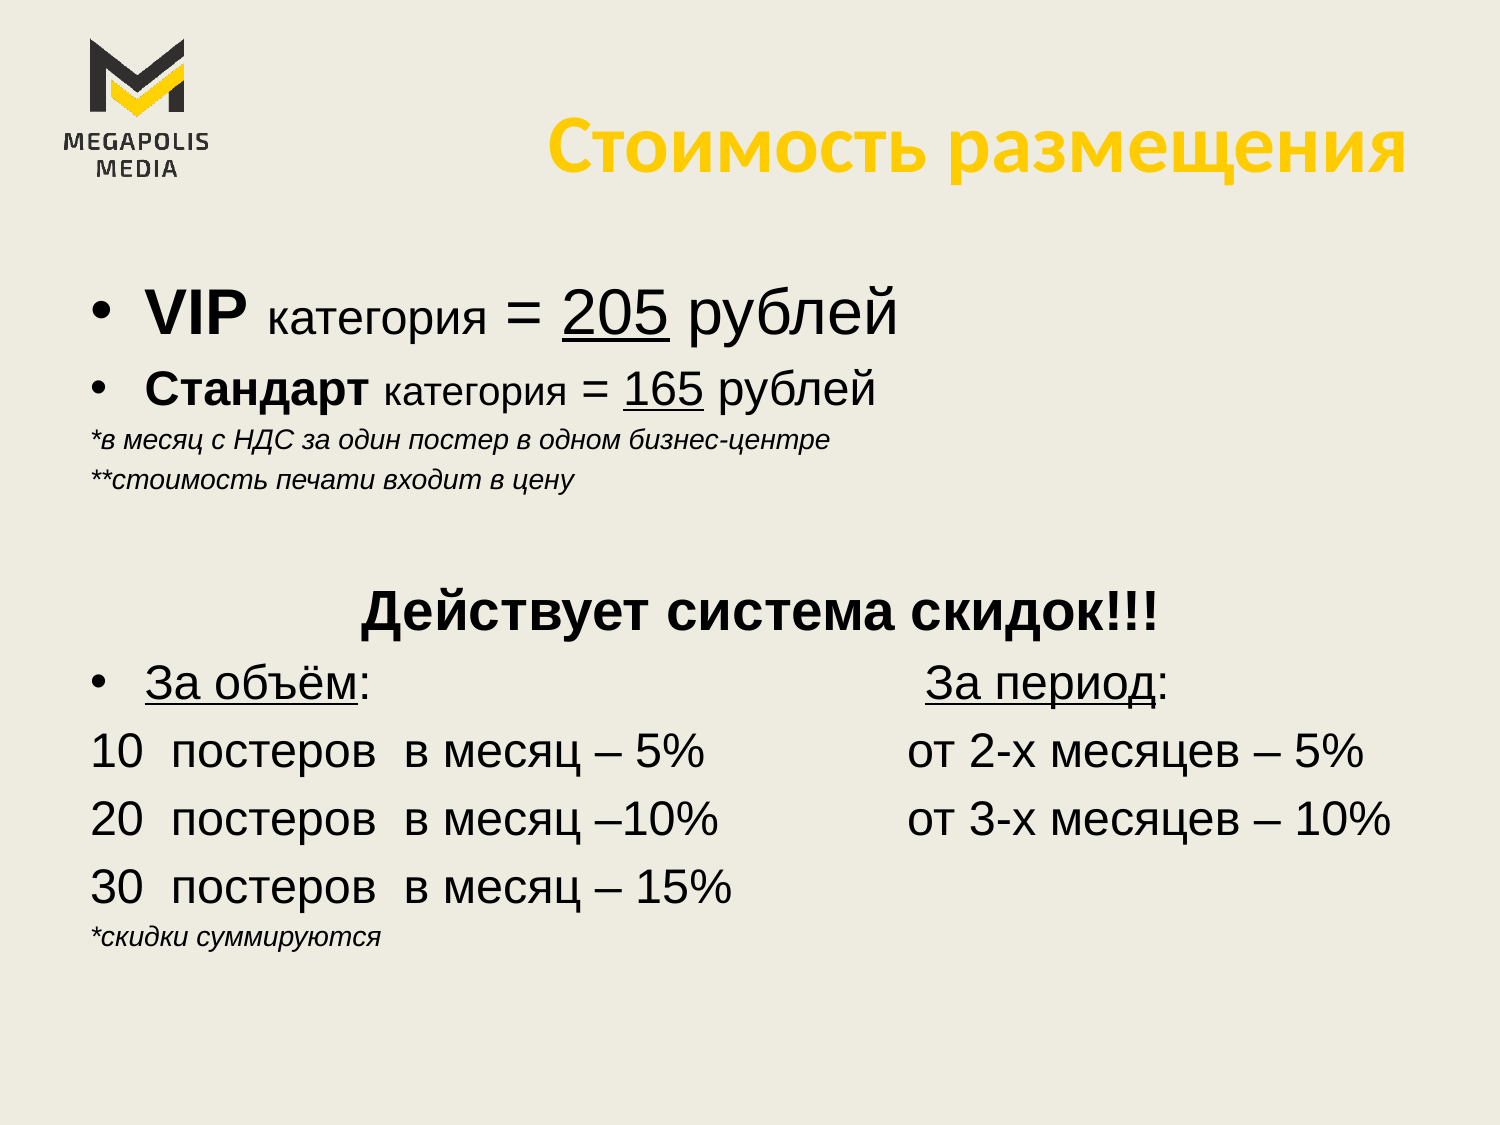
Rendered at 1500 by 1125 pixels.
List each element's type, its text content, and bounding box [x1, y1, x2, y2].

list VIP категория = 205 рублей Стандарт категория = 165 рублей *в месяц с НДС за один постер в одном бизнес-центре **стоимость печати входит в цену Действует система скидок!!! За объём: За период: 10 постеров в месяц – 5% от 2-х месяцев – 5% 20 постеров в месяц –10% от 3-х месяцев – 10% 30 постеров в месяц – 15% *скидки суммируются [75, 262, 1447, 1005]
picture [64, 38, 208, 177]
title Стоимость размещения [75, 45, 1425, 233]
